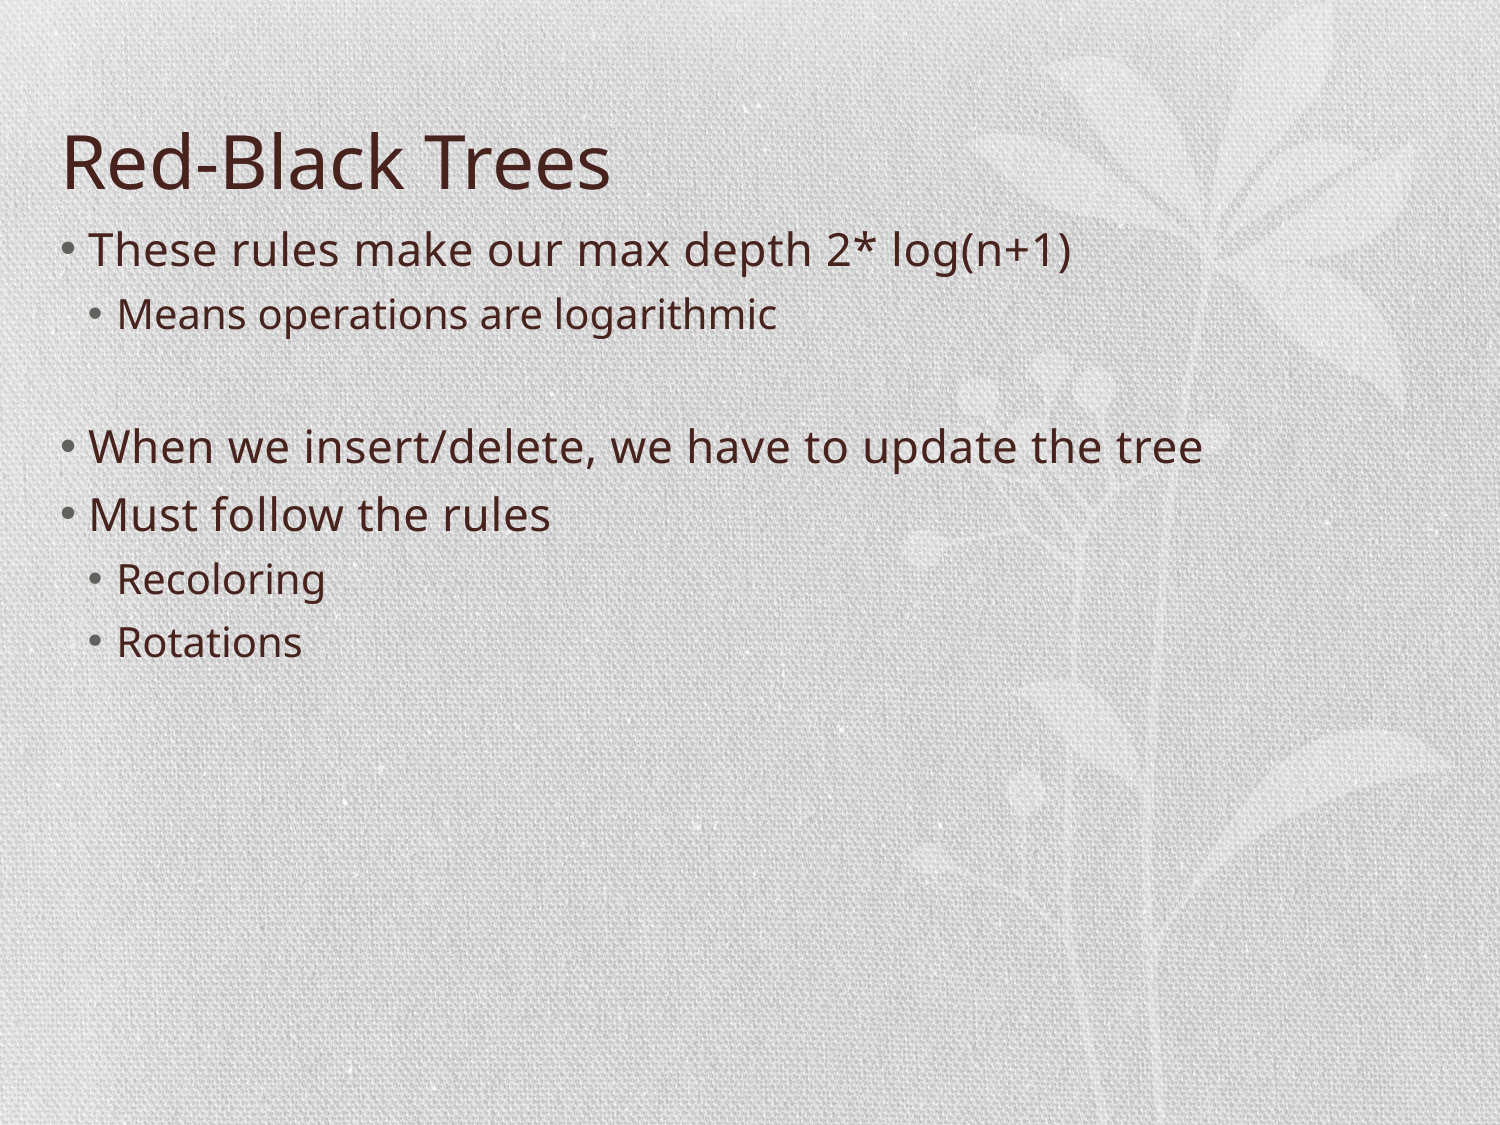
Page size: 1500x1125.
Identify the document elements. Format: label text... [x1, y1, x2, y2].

title Red-Black Trees [45, 37, 1455, 213]
list These rules make our max depth 2* log(n+1) Means operations are logarithmic When we insert/delete, we have to update the tree Must follow the rules Recoloring Rotations [45, 213, 1455, 1023]
